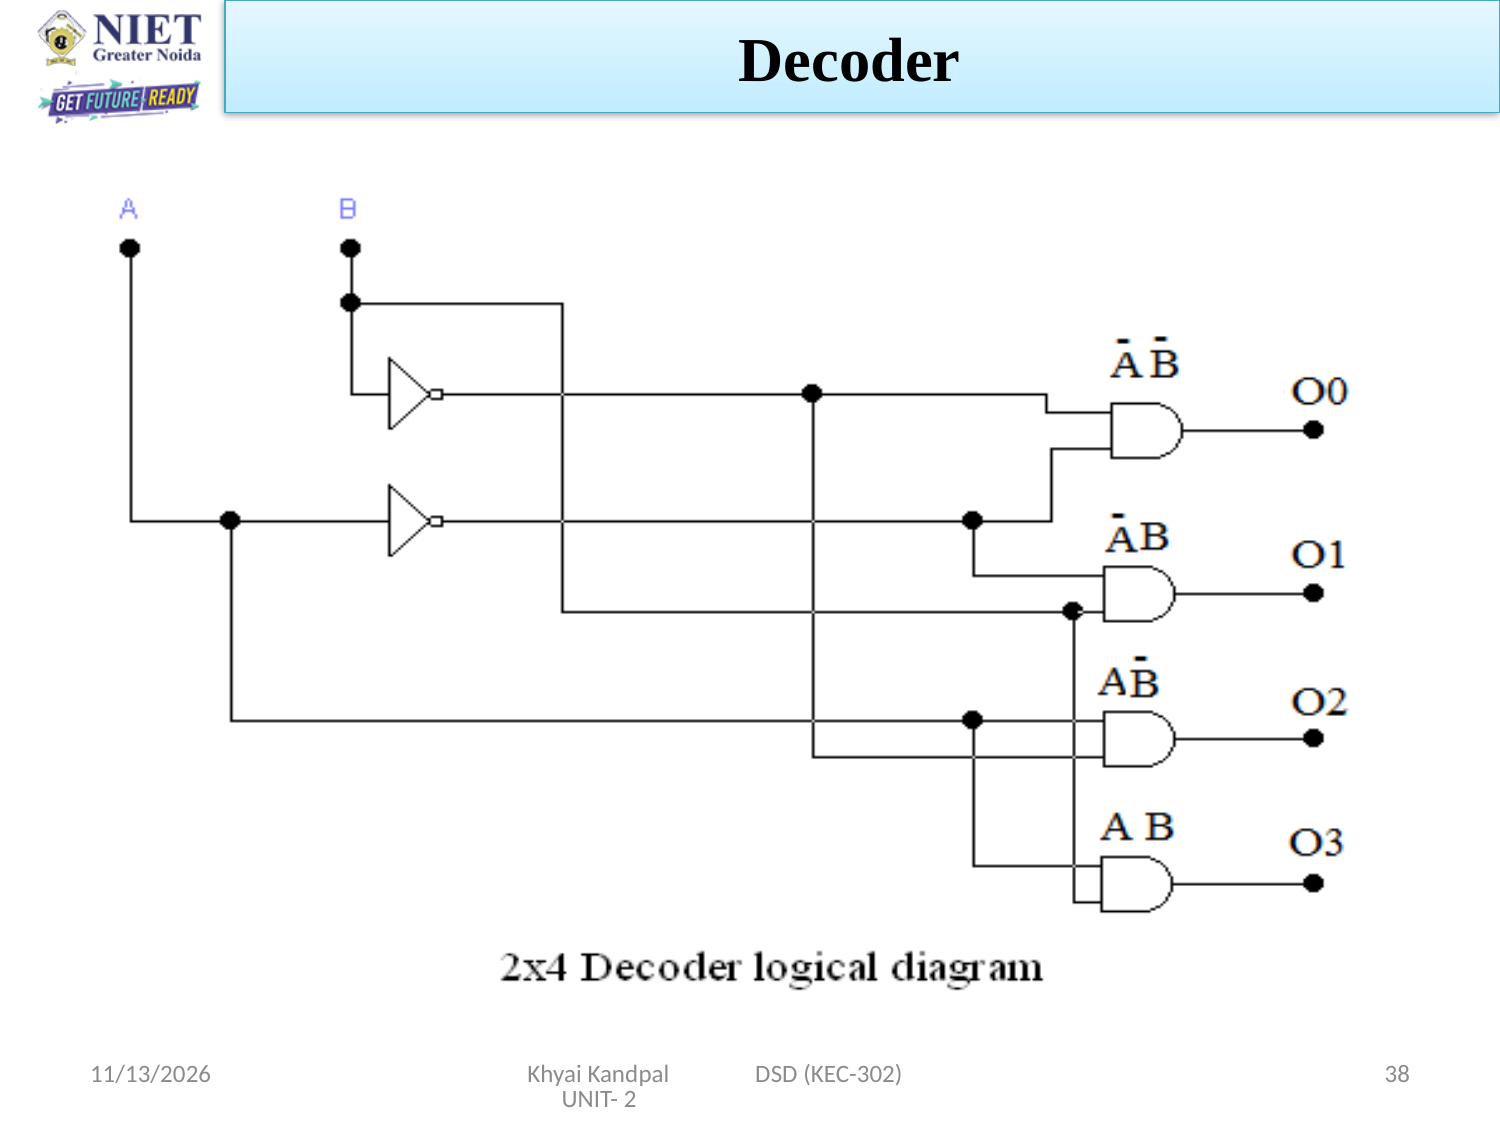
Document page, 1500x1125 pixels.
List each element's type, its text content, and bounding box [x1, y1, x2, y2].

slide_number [75, 1042, 425, 1103]
slide_number 38 [1074, 1042, 1425, 1103]
footer Khyai Kandpal DSD (KEC-302) UNIT- 2 [512, 1042, 988, 1103]
text_box [118, 174, 1382, 1013]
picture [0, 0, 238, 135]
text_box Decoder [238, 0, 1500, 113]
